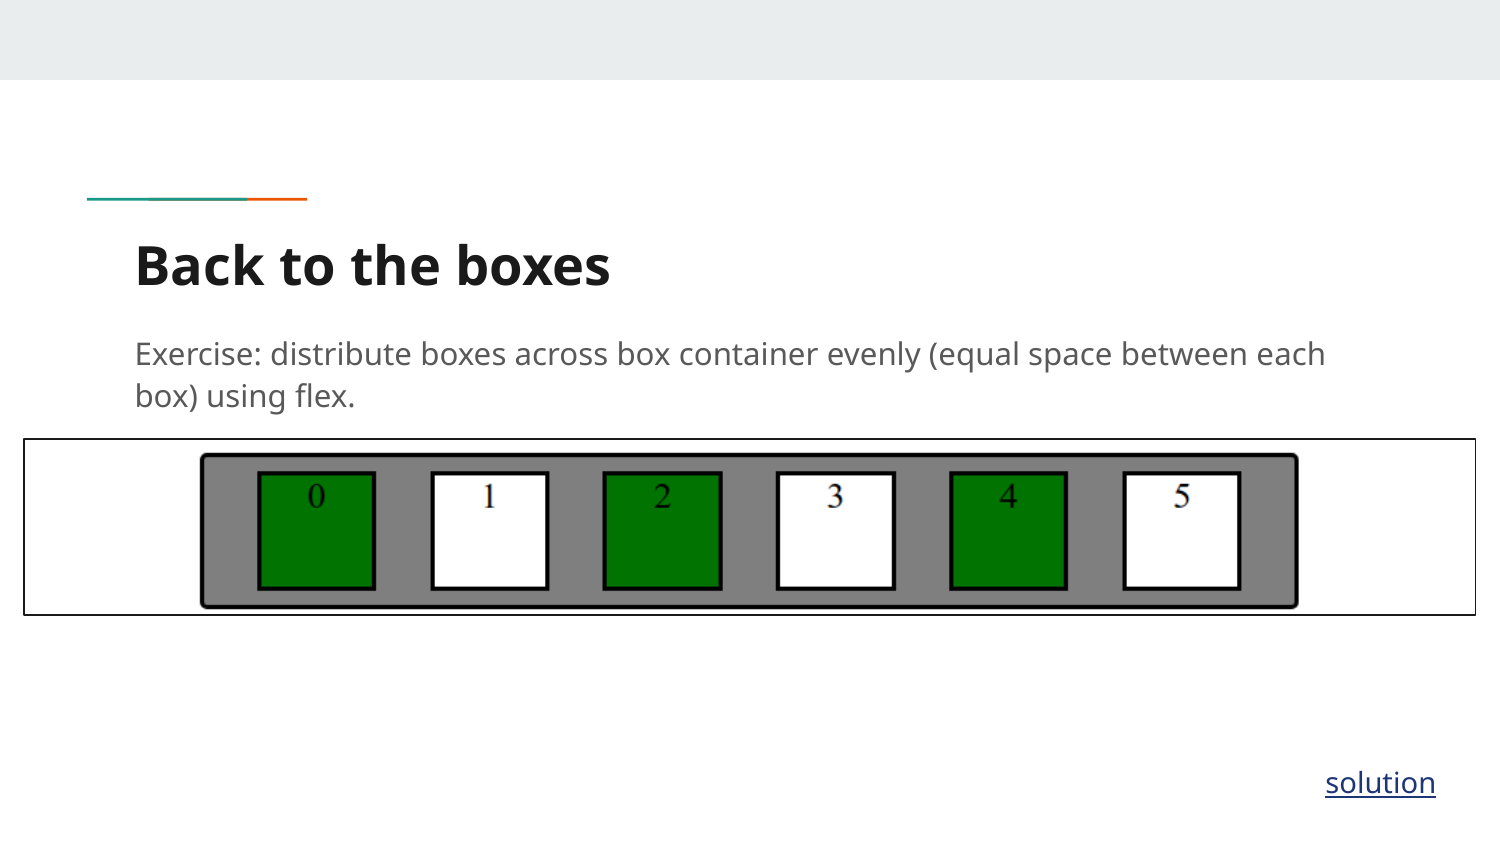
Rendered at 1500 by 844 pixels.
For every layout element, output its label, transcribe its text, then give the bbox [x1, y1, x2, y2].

text_box solution [1310, 749, 1455, 804]
title Back to the boxes [119, 216, 1381, 305]
picture [24, 439, 1476, 615]
list Exercise: distribute boxes across box container evenly (equal space between each box) using flex. [119, 313, 1381, 438]
